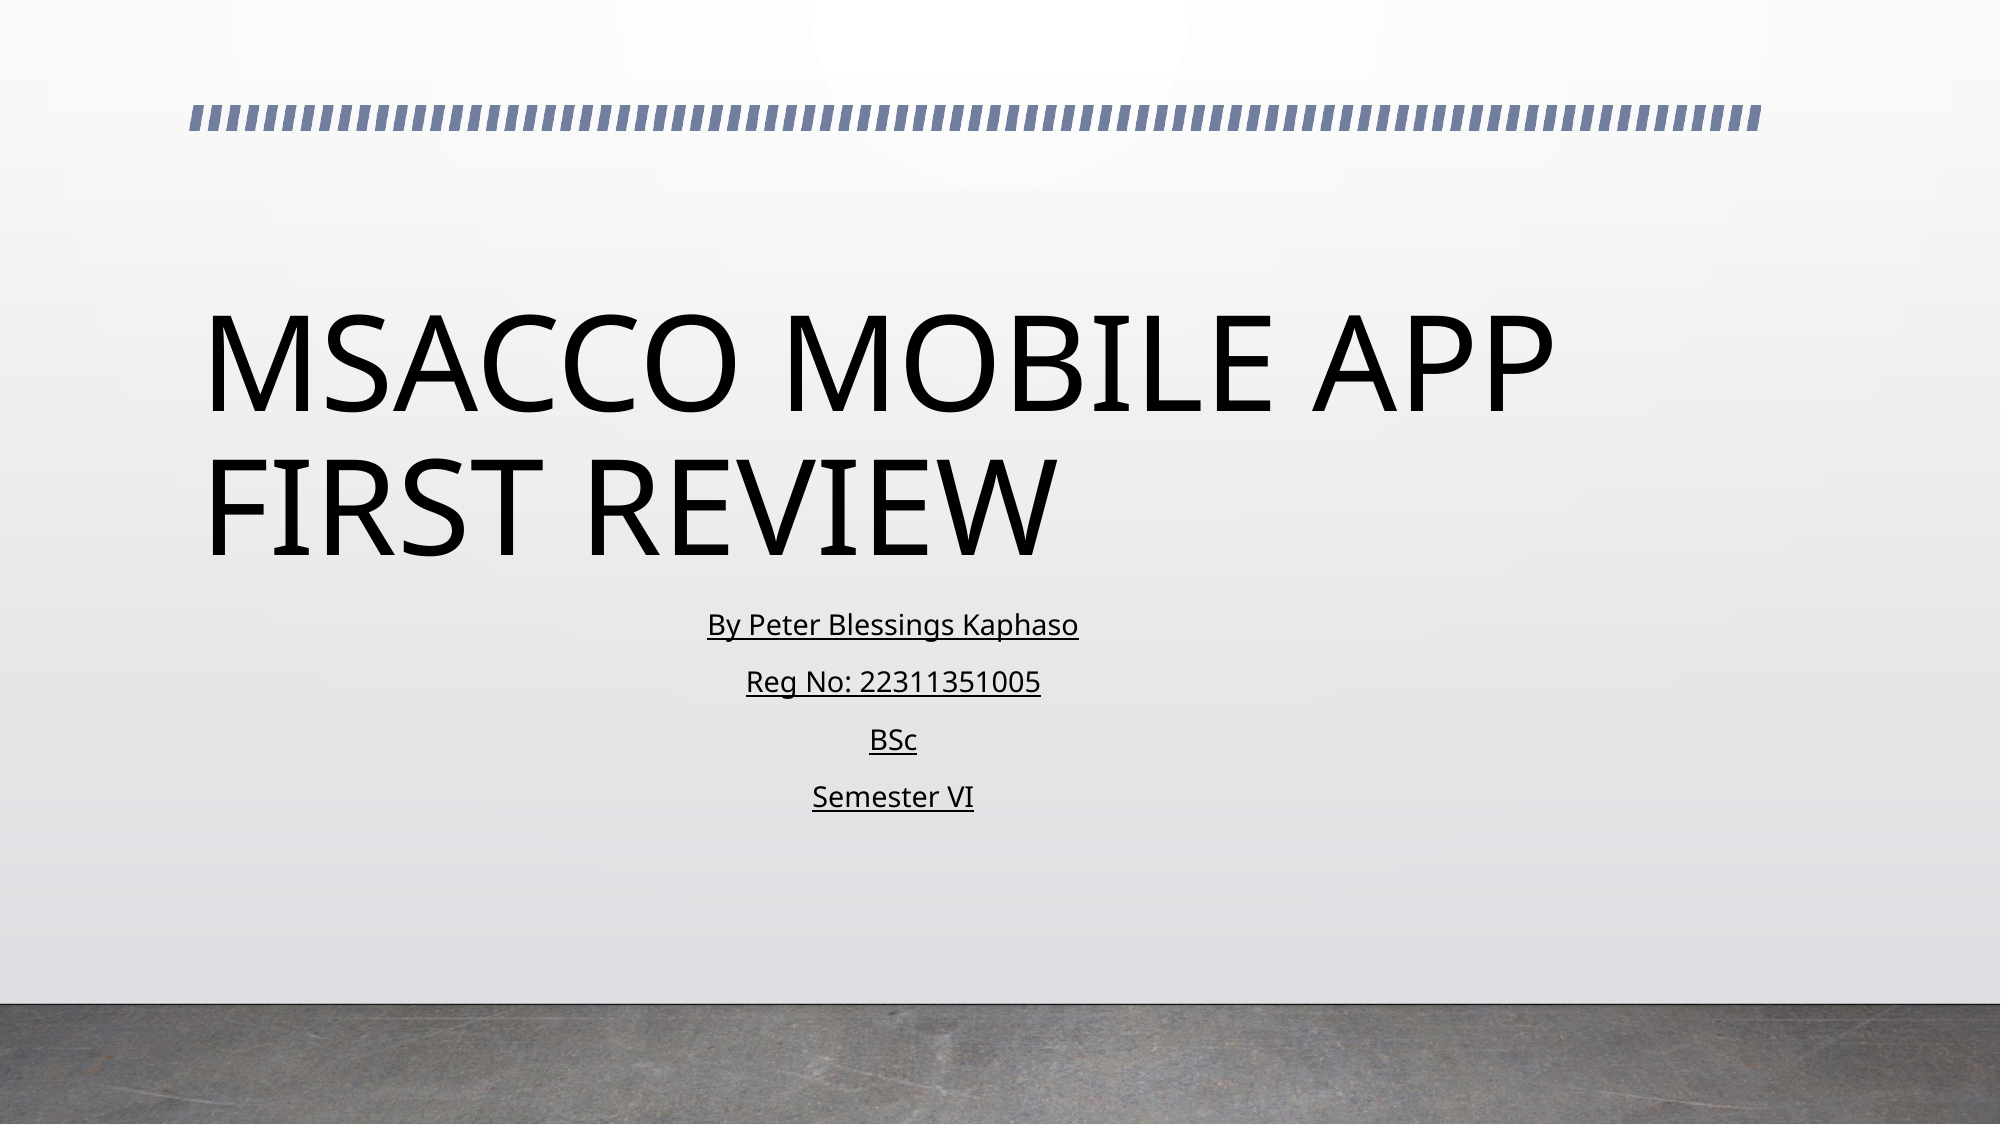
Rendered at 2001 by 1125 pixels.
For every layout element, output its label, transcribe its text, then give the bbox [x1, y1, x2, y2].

picture [0, 1004, 2000, 1124]
subtitle By Peter Blessings Kaphaso Reg No: 22311351005 BSc Semester VI [185, 584, 1602, 829]
title MSACCO MOBILE APP FIRST REVIEW [185, 155, 1602, 584]
